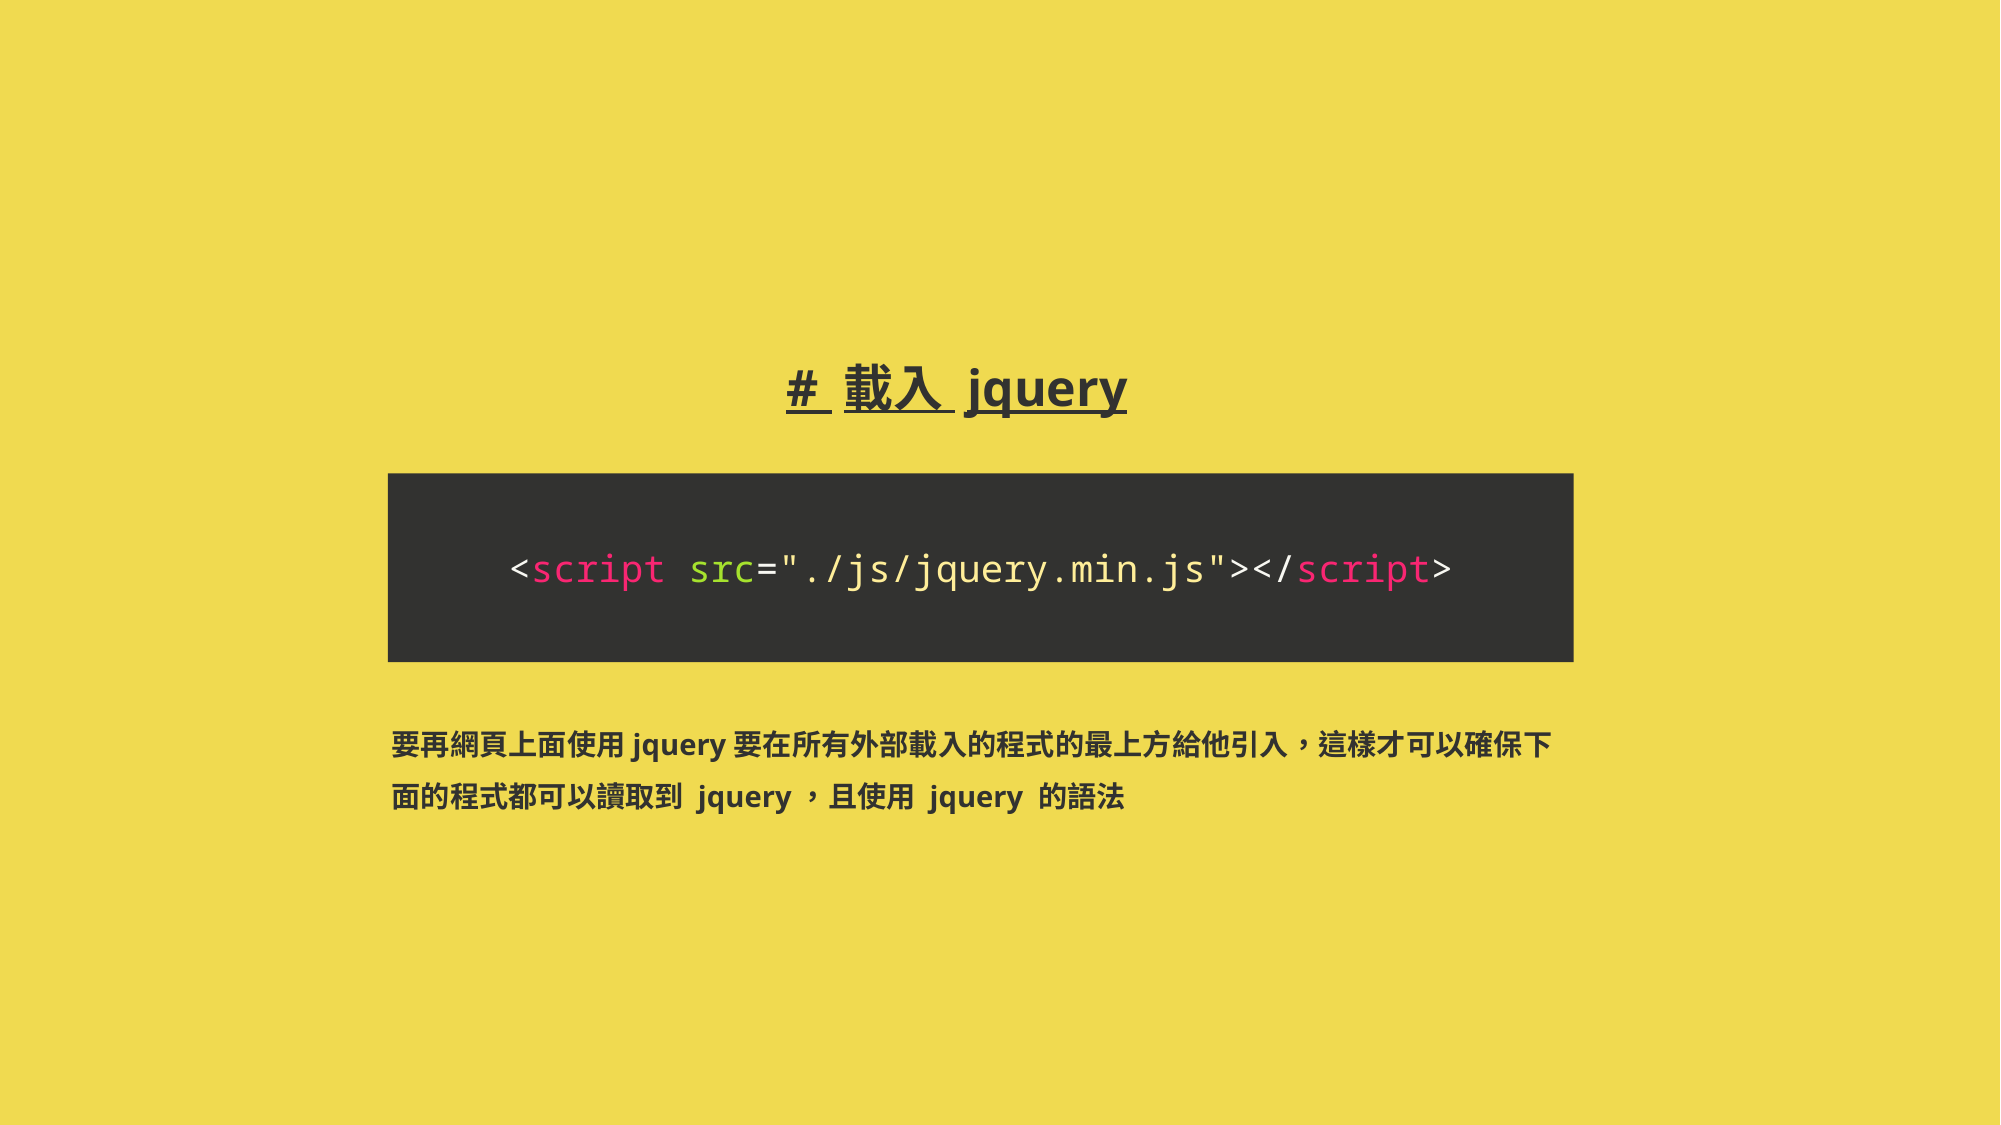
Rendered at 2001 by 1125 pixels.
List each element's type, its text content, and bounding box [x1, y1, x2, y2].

text_box [387, 472, 1575, 663]
text_box <script src="./js/jquery.min.js"></script> [493, 537, 1468, 598]
title # 載入 jquery [589, 323, 1325, 419]
text_box 要再網頁上面使用jquery要在所有外部載入的程式的最上方給他引入，這樣才可以確保下面的程式都可以讀取到 jquery，且使用 jquery 的語法 [376, 701, 1585, 822]
